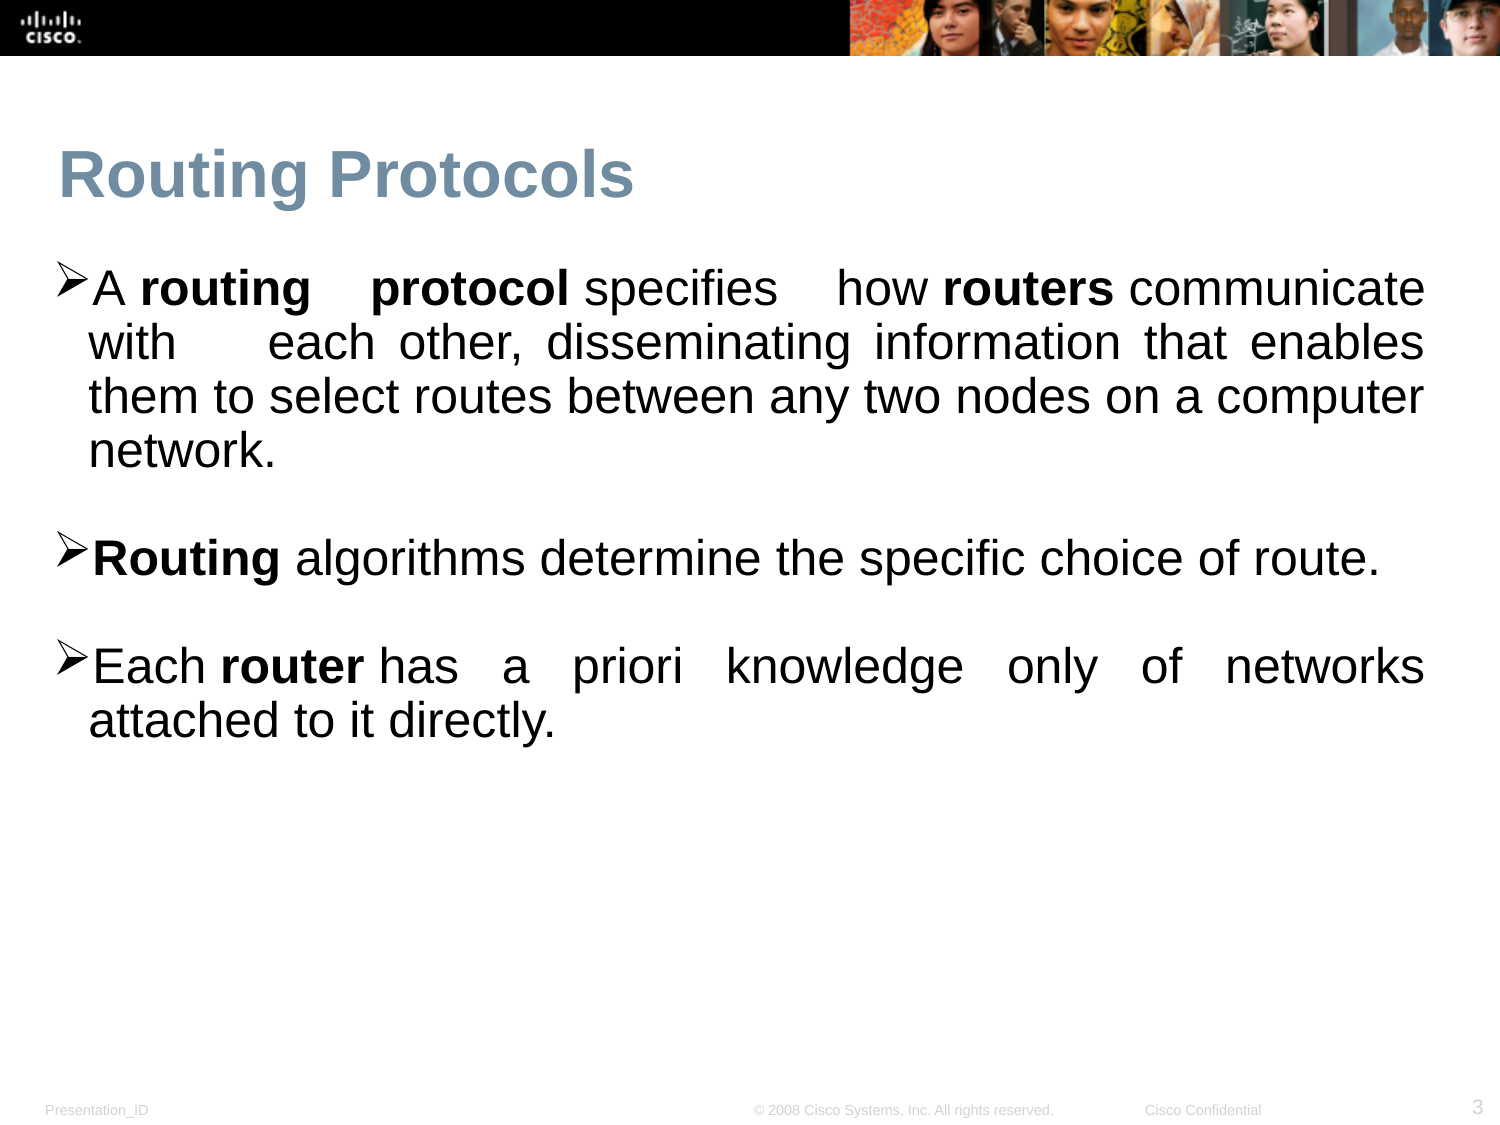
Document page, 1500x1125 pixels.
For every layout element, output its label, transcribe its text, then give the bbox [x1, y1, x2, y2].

picture [0, 0, 1500, 56]
title Routing Protocols [44, 80, 1382, 219]
text_box A routing protocol specifies how routers communicate with each other, disseminating information that enables them to select routes between any two nodes on a computer network. Routing algorithms determine the specific choice of route. Each router has a priori knowledge only of networks attached to it directly. [38, 254, 1441, 756]
